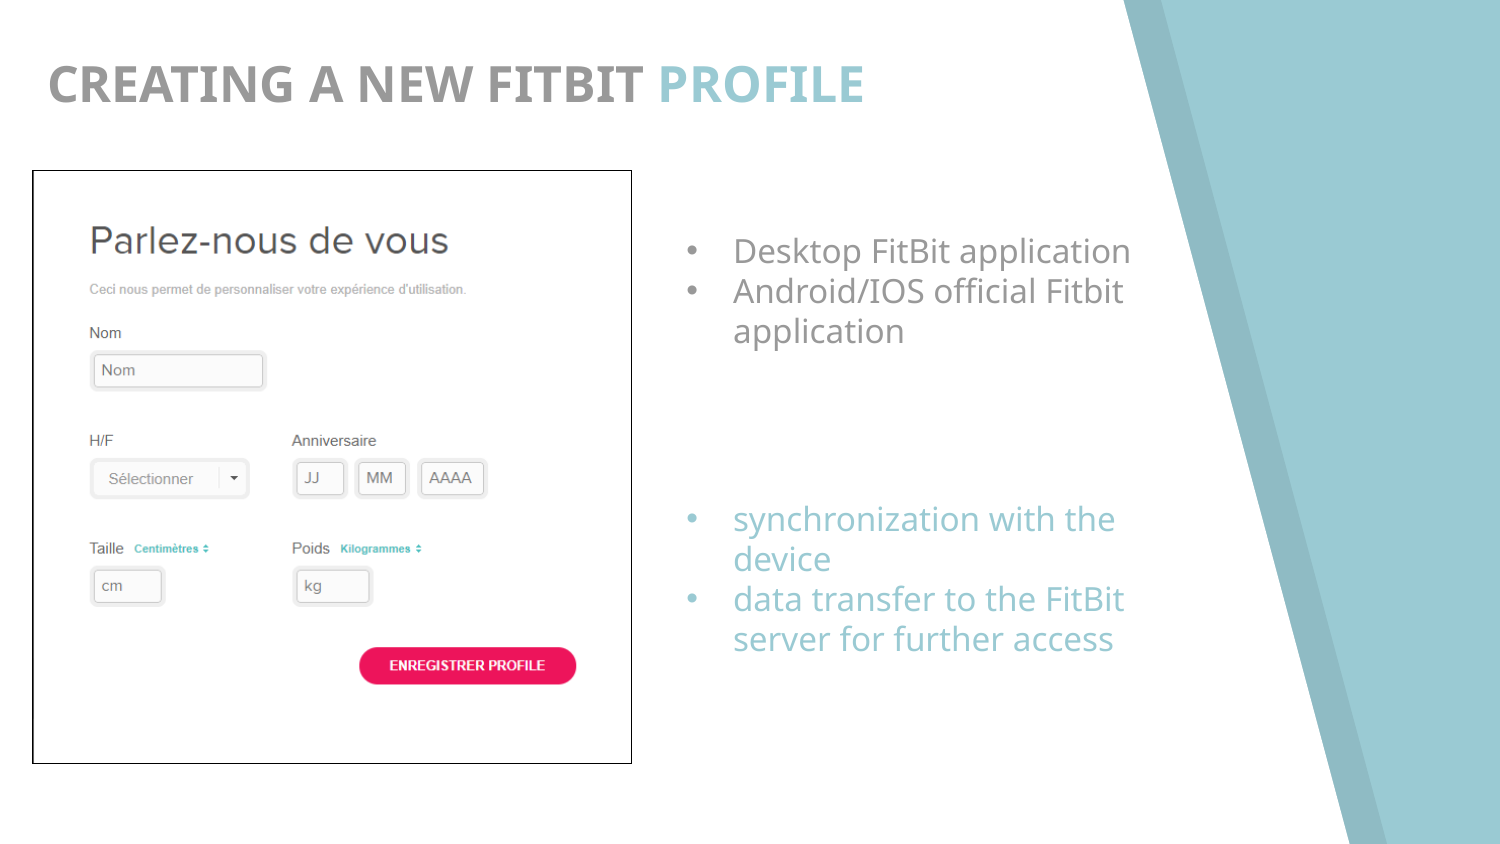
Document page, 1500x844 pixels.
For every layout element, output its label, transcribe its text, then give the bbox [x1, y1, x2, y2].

text_box CREATING A NEW FITBIT PROFILE [32, 59, 1020, 128]
text_box synchronization with the device data transfer to the FitBit server for further access [671, 490, 1150, 666]
text_box Desktop FitBit application Android/IOS official Fitbit application [671, 222, 1150, 358]
picture [31, 170, 633, 764]
